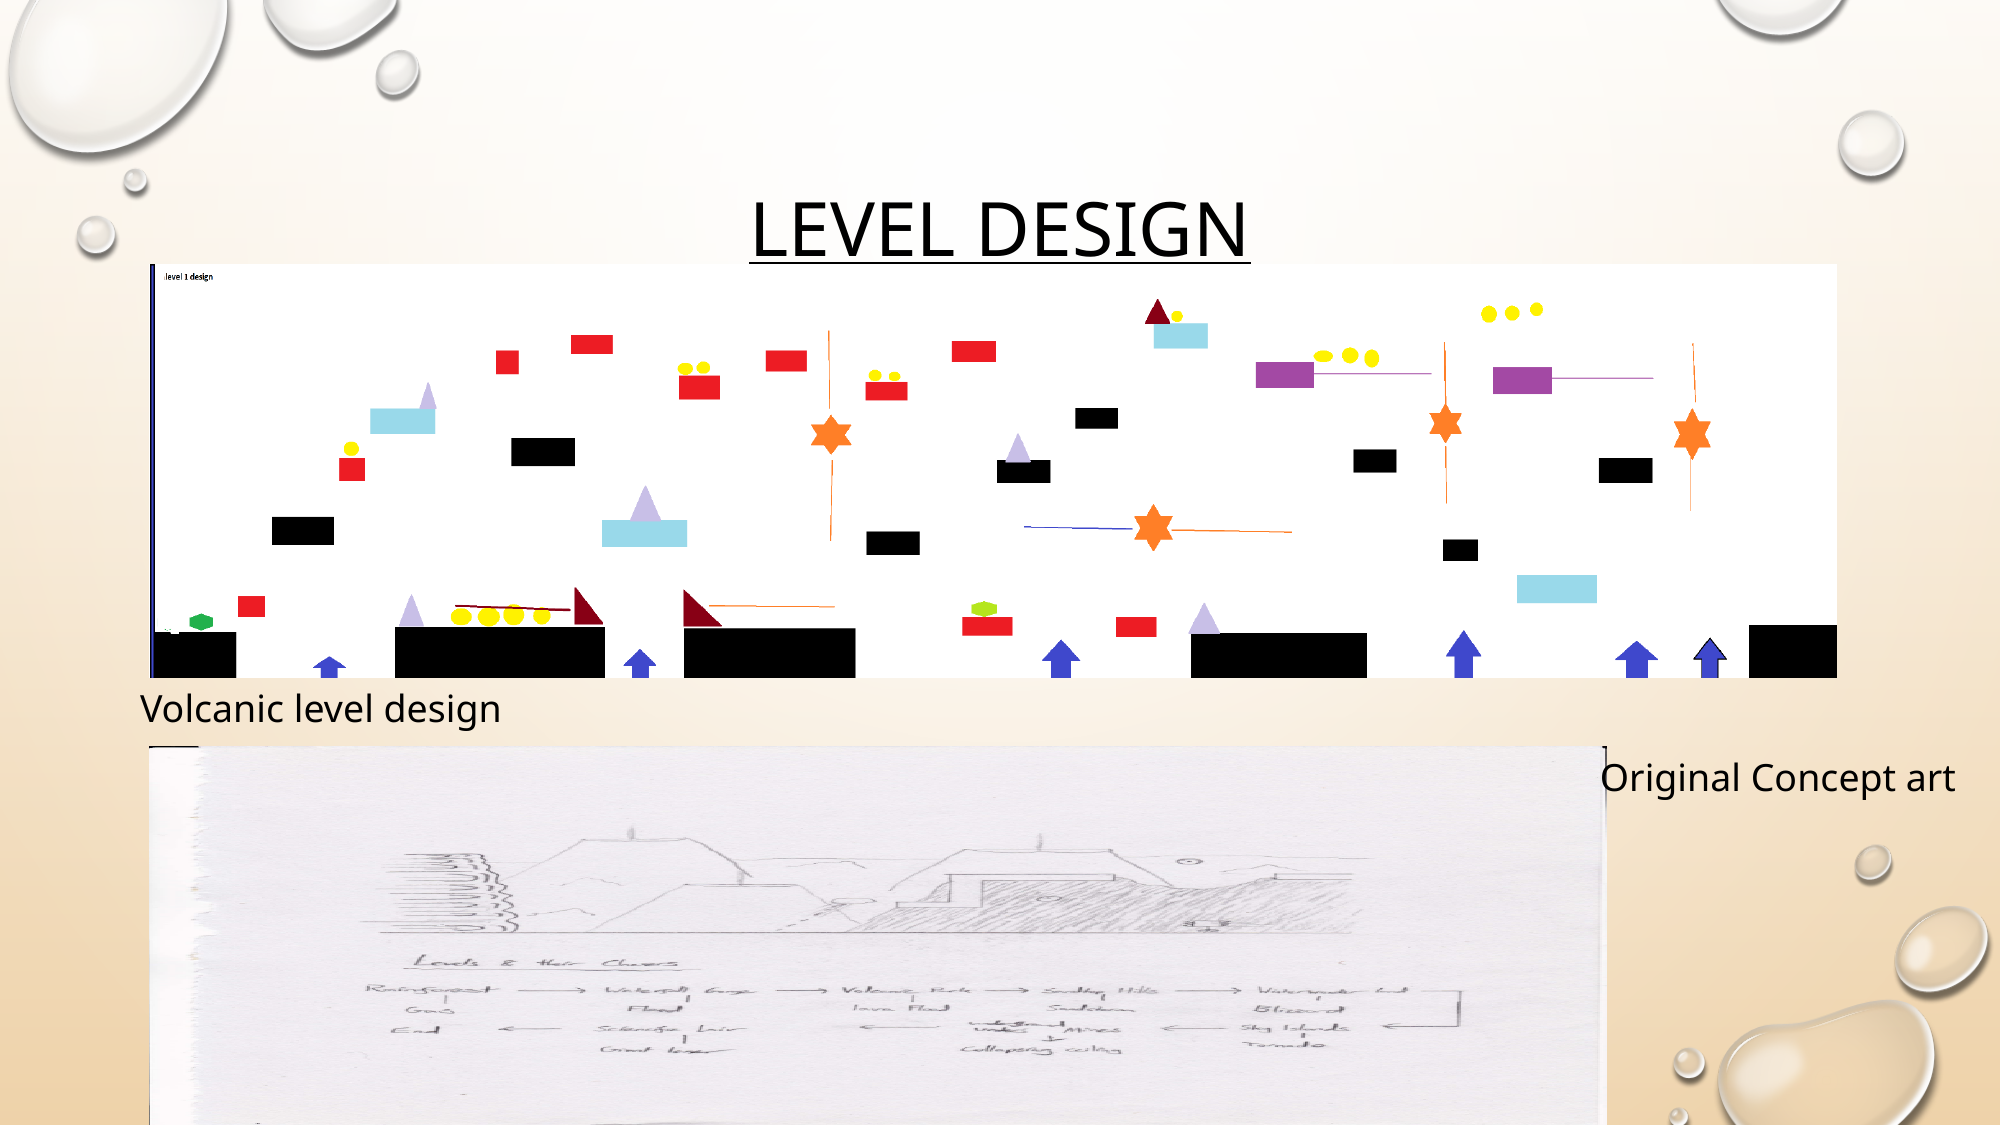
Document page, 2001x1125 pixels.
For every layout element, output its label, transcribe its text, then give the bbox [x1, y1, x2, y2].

text_box Volcanic level design [125, 677, 517, 738]
picture [0, 0, 2000, 1125]
text_box Original Concept art [1607, 746, 1972, 807]
title Level Design [149, 101, 1851, 364]
